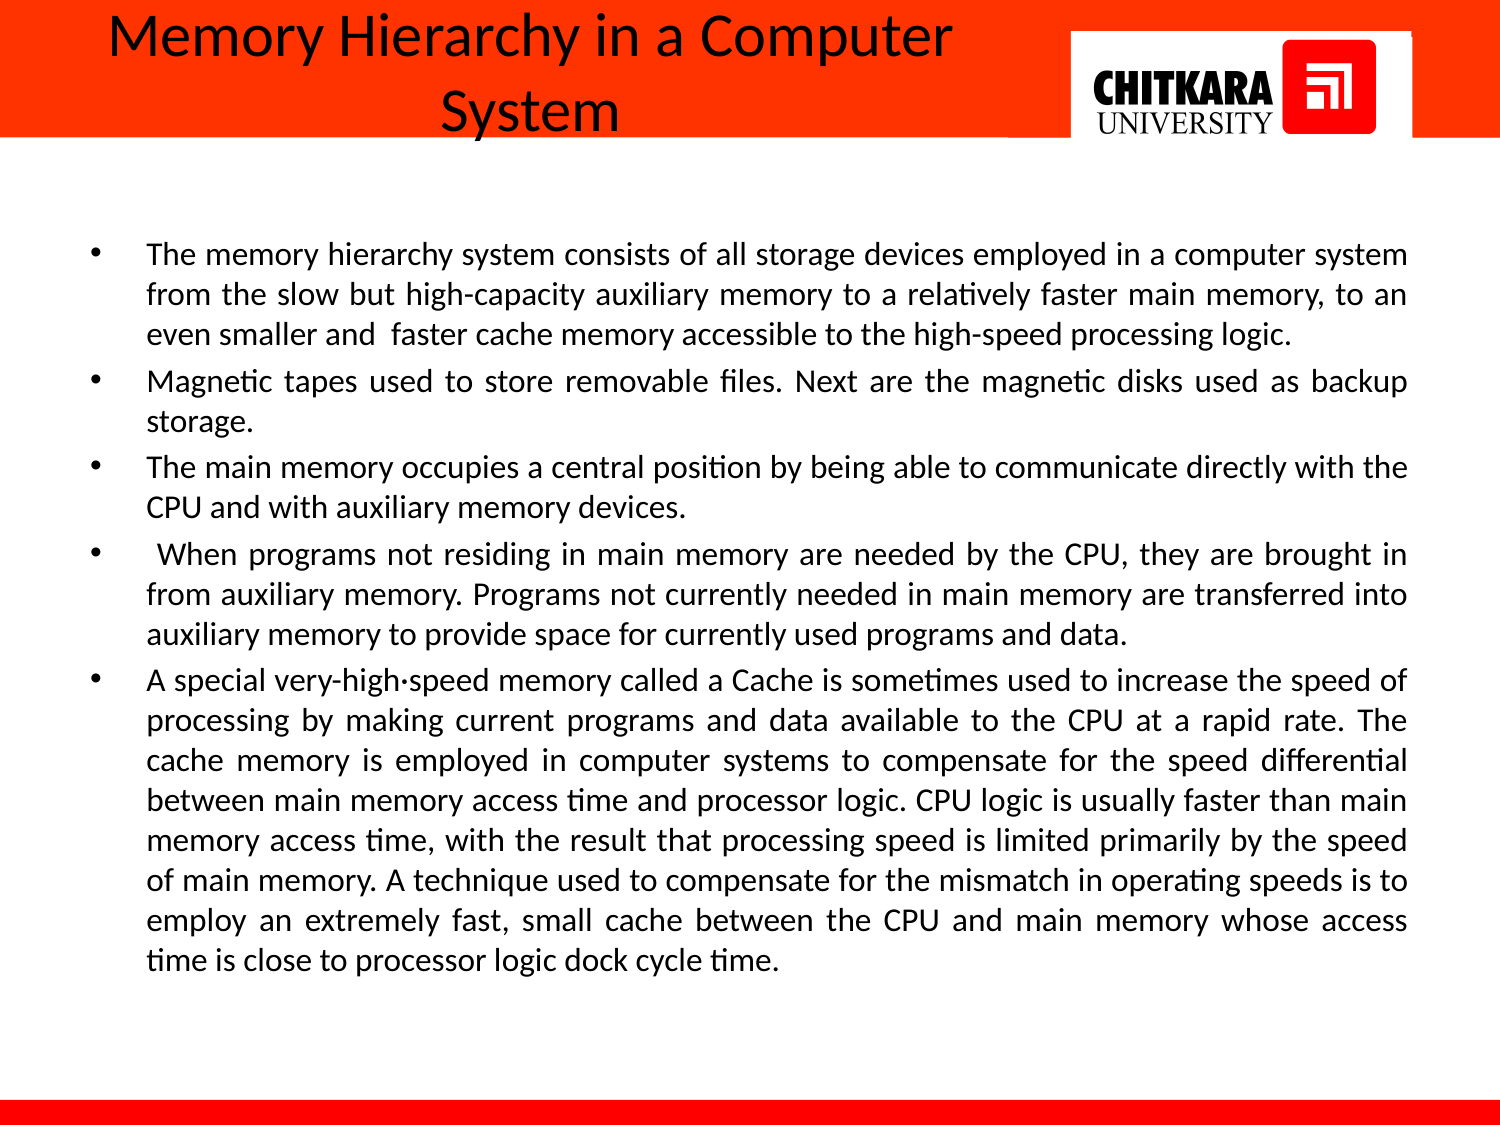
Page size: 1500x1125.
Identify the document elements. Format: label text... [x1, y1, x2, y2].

list The memory hierarchy system consists of all storage devices employed in a computer system from the slow but high-capacity auxiliary memory to a relatively faster main memory, to an even smaller and faster cache memory accessible to the high-speed processing logic. Magnetic tapes used to store removable files. Next are the magnetic disks used as backup storage. The main memory occupies a central position by being able to communicate directly with the CPU and with auxiliary memory devices. When programs not residing in main memory are needed by the CPU, they are brought in from auxiliary memory. Programs not currently needed in main memory are transferred into auxiliary memory to provide space for currently used programs and data. A special very-high·speed memory called a Cache is sometimes used to increase the speed of processing by making current programs and data available to the CPU at a rapid rate. The cache memory is employed in computer systems to compensate for the speed differential between main memory access time and processor logic. CPU logic is usually faster than main memory access time, with the result that processing speed is limited primarily by the speed of main memory. A technique used to compensate for the mismatch in operating speeds is to employ an extremely fast, small cache between the CPU and main memory whose access time is close to processor logic dock cycle time. [74, 224, 1426, 968]
title Memory Hierarchy in a Computer System [0, 0, 1063, 138]
picture [1074, 37, 1391, 138]
